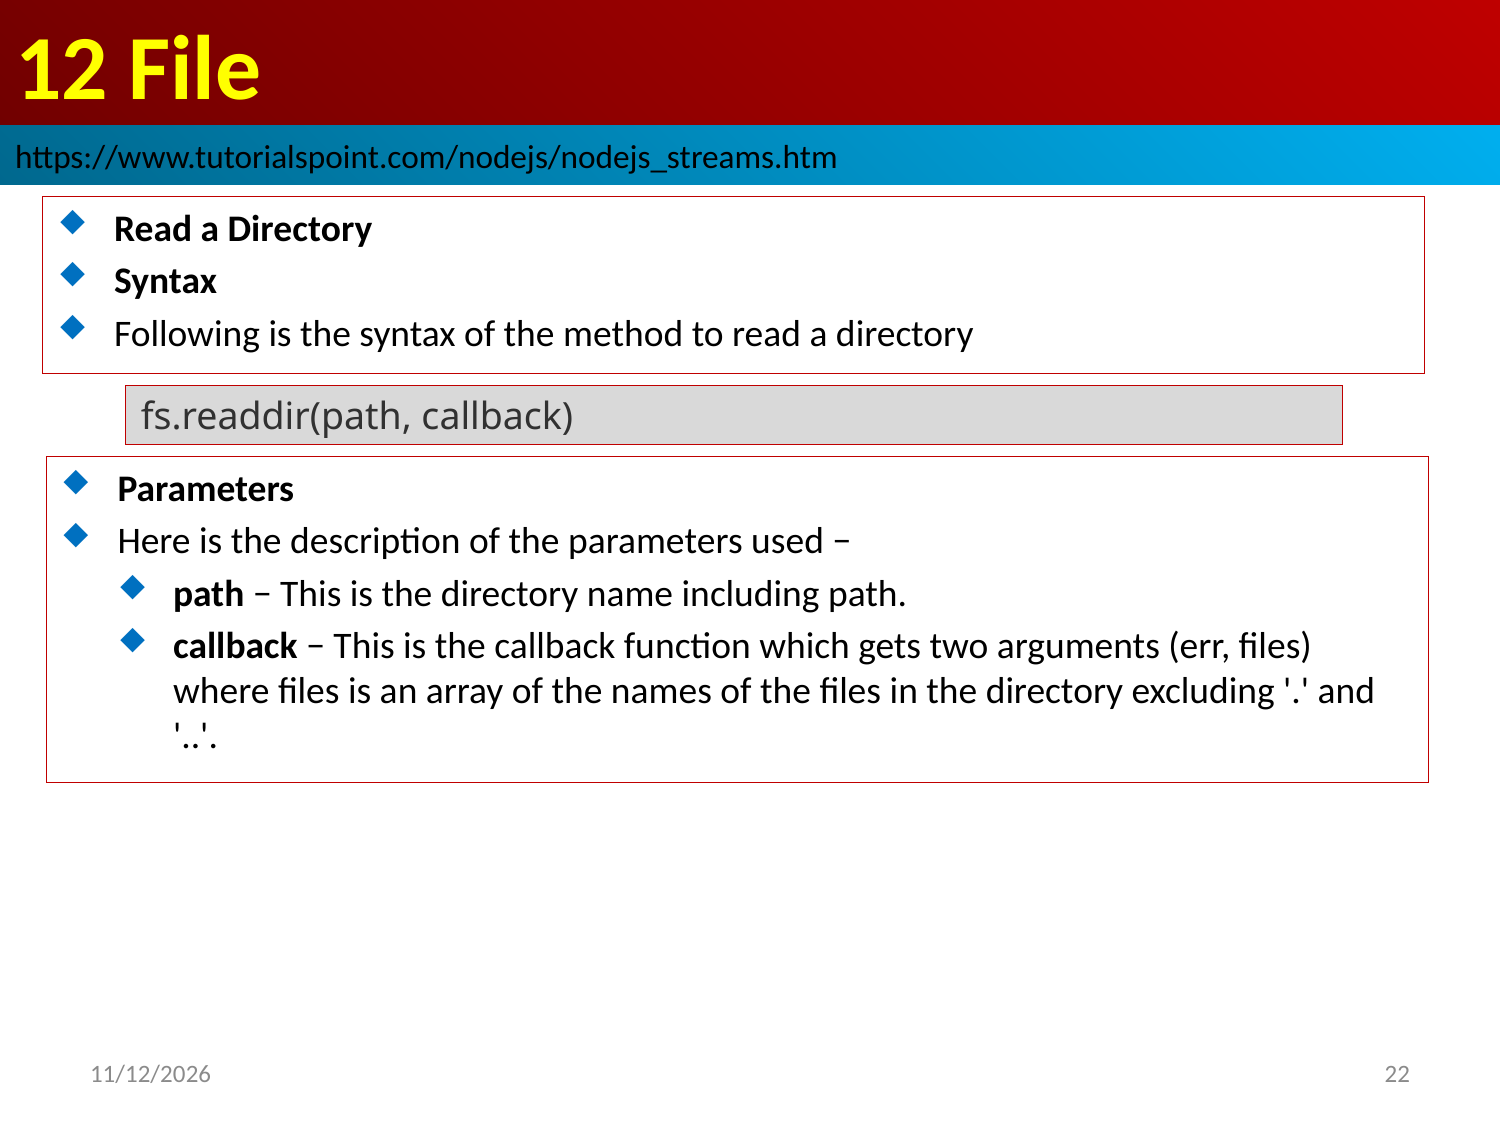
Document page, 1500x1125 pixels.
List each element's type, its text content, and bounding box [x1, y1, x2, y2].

text_box https://www.tutorialspoint.com/nodejs/nodejs_streams.htm [0, 125, 1500, 185]
text_box fs.readdir(path, callback) [125, 385, 1343, 445]
text_box Read a Directory Syntax Following is the syntax of the method to read a directory [42, 196, 1425, 374]
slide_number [75, 1042, 425, 1103]
title 12 File [0, 0, 1500, 125]
slide_number 22 [1074, 1042, 1425, 1103]
text_box Parameters Here is the description of the parameters used − path − This is the directory name including path. callback − This is the callback function which gets two arguments (err, files) where files is an array of the names of the files in the directory excluding '.' and '..'. [46, 456, 1429, 783]
